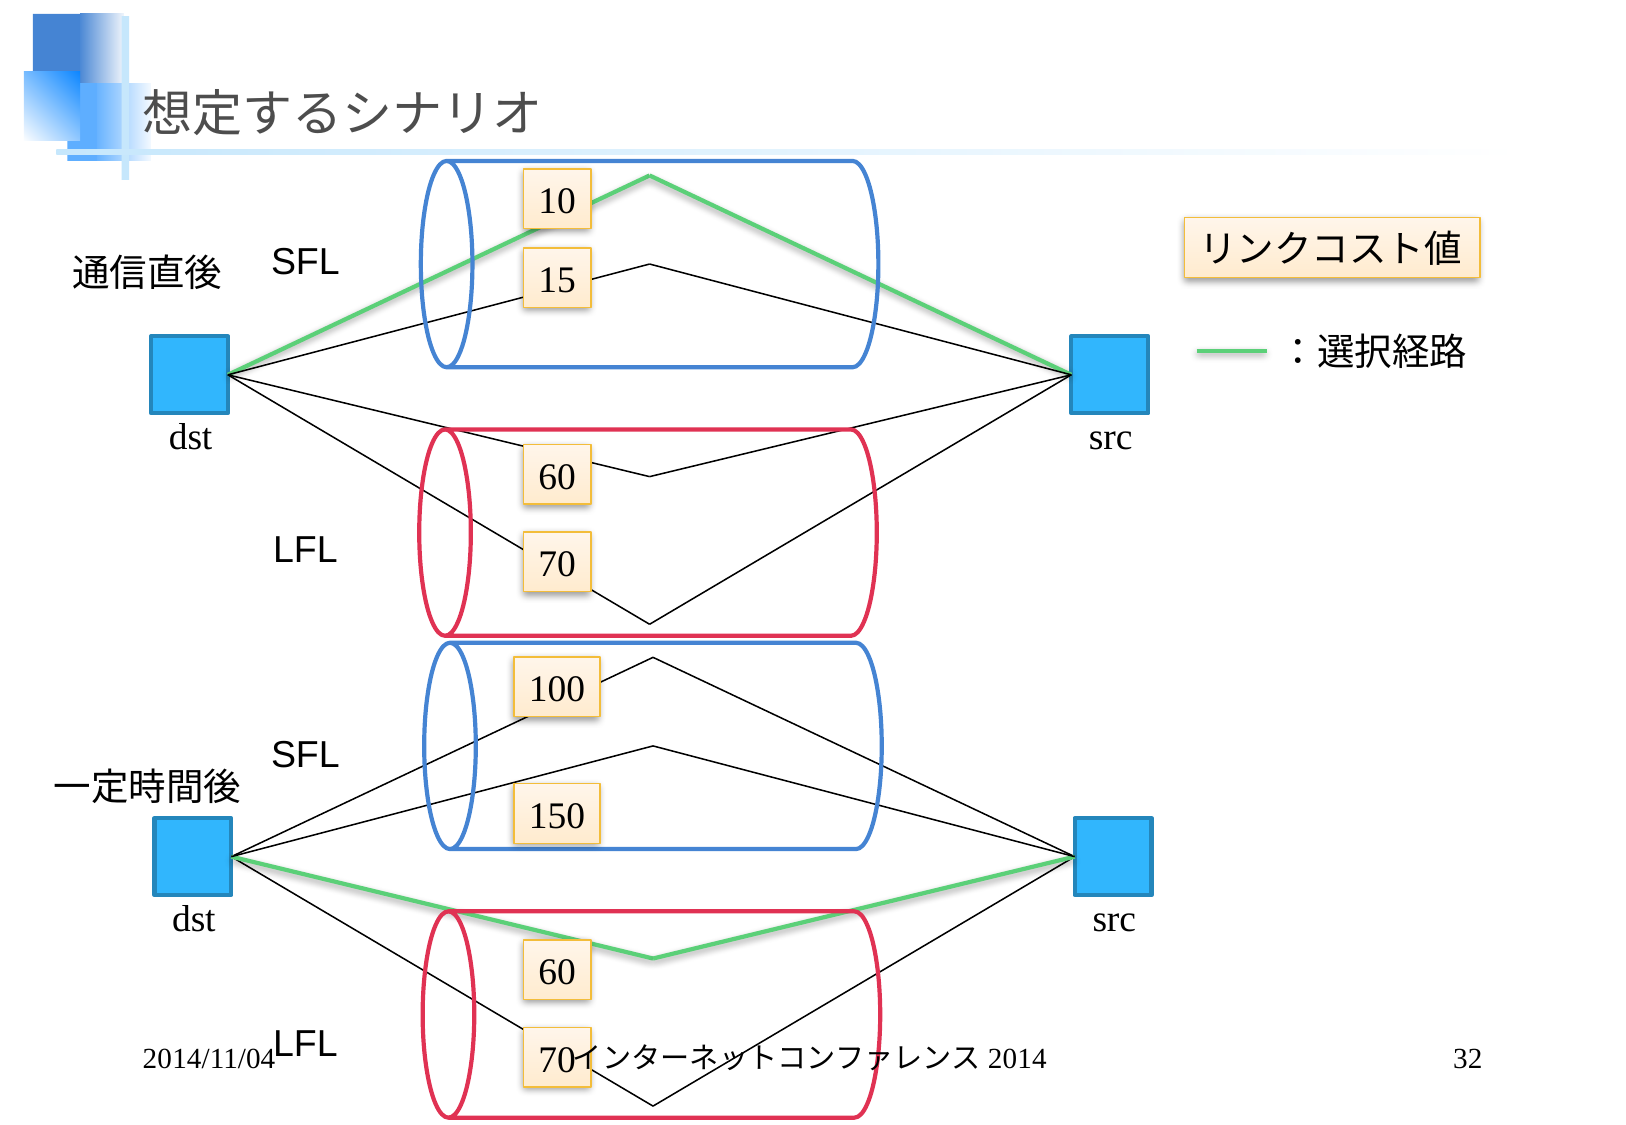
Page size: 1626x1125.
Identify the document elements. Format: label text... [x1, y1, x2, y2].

text_box [432, 158, 867, 173]
text_box ：選択経路 [1265, 320, 1482, 381]
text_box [652, 864, 1075, 959]
text_box [439, 1115, 864, 1120]
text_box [649, 485, 1072, 625]
text_box dst [153, 421, 221, 464]
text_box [231, 967, 647, 1107]
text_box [649, 263, 1072, 375]
text_box 10 [523, 168, 592, 173]
title 想定するシナリオ [127, 54, 1522, 149]
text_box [649, 382, 1072, 477]
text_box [227, 382, 644, 477]
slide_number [127, 1034, 225, 1083]
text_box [649, 175, 1072, 263]
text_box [231, 865, 647, 959]
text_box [227, 485, 644, 625]
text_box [231, 745, 651, 857]
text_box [652, 657, 1075, 745]
text_box dst [157, 903, 224, 946]
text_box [227, 175, 647, 263]
text_box src [1080, 902, 1152, 946]
text_box src [1077, 420, 1148, 464]
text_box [1077, 336, 1149, 414]
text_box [652, 967, 1075, 1107]
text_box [652, 745, 1075, 857]
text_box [231, 657, 650, 744]
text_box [1080, 817, 1152, 896]
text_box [150, 336, 221, 414]
text_box 一定時間後 [38, 755, 224, 816]
text_box 通信直後 [57, 241, 222, 302]
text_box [154, 817, 224, 896]
slide_number 32 [1159, 1035, 1498, 1083]
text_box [227, 263, 648, 375]
text_box リンクコスト値 [1184, 217, 1481, 278]
text_box [435, 640, 871, 655]
text_box [436, 633, 860, 638]
